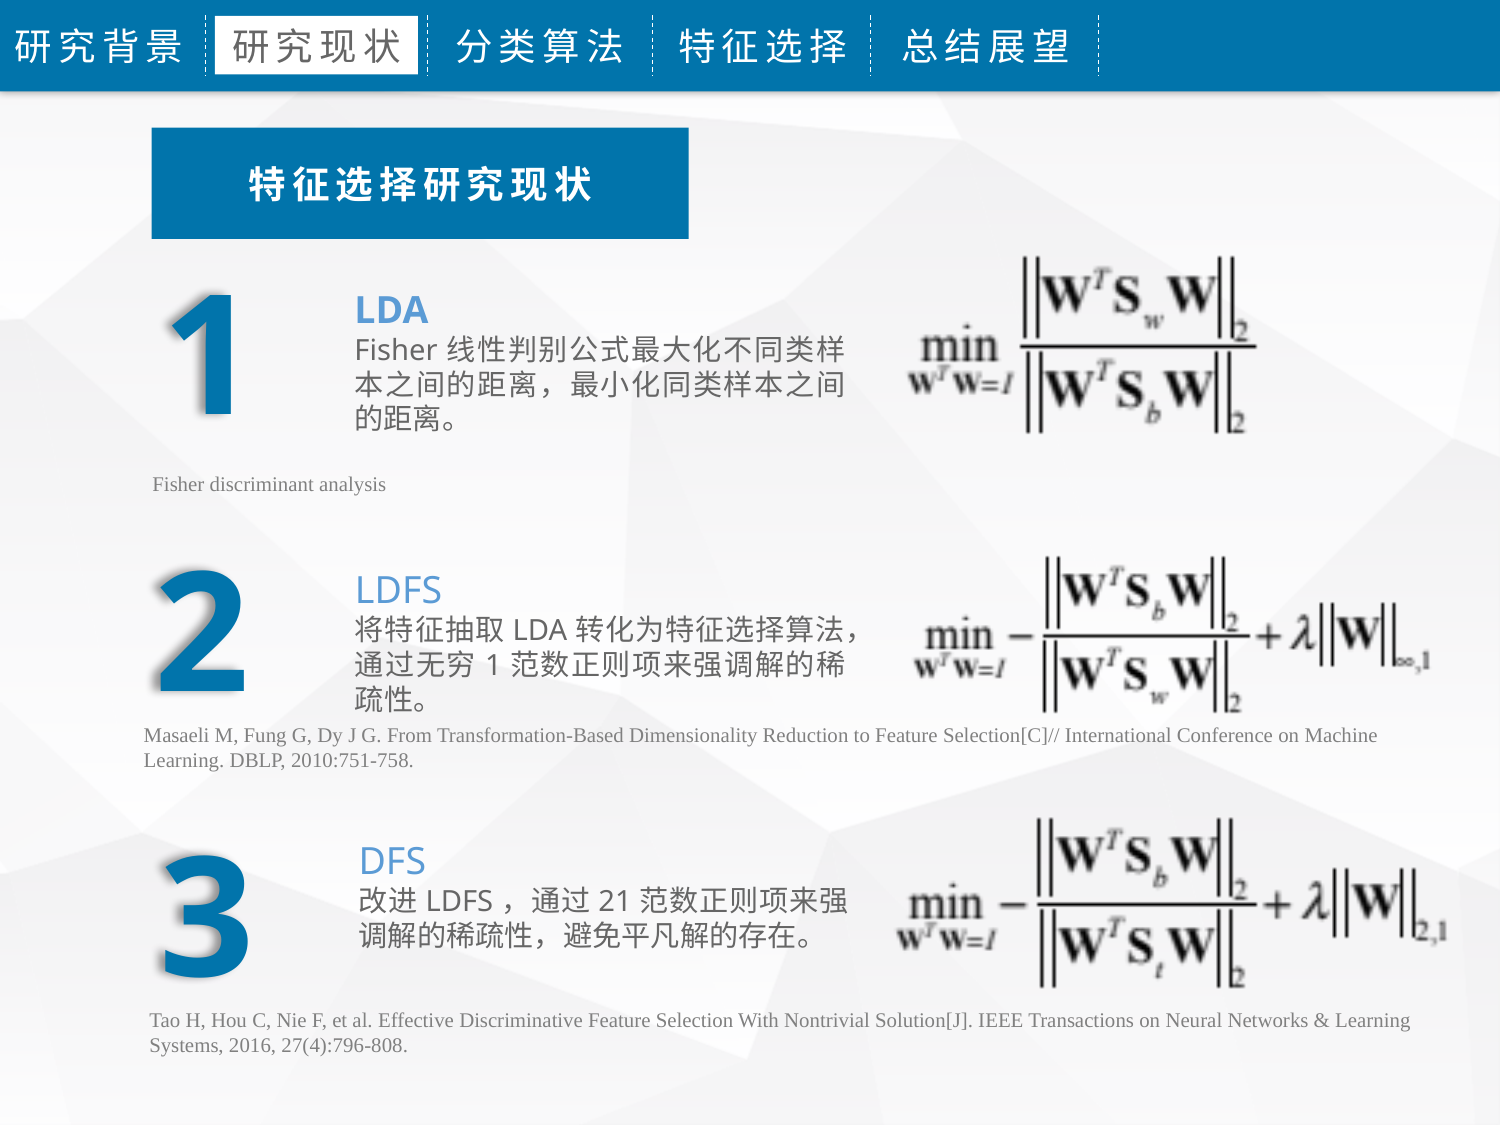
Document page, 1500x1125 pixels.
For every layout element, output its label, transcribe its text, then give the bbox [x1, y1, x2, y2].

text_box [0, 0, 1500, 92]
text_box LDFS 将特征抽取LDA转化为特征选择算法，通过无穷1范数正则项来强调解的稀疏性。 [340, 559, 861, 714]
text_box Fisher discriminant analysis [137, 463, 1244, 504]
text_box 总结展望 [886, 15, 1098, 76]
text_box 研究背景 [0, 15, 205, 76]
text_box Tao H, Hou C, Nie F, et al. Effective Discriminative Feature Selection With Nontrivial Solution[J]. IEEE Transactions on Neural Networks & Learning Systems, 2016, 27(4):796-808. [134, 999, 1477, 1064]
text_box 研究背景 [206, 15, 211, 76]
text_box 1 [118, 241, 302, 456]
text_box 分类算法 [440, 15, 652, 76]
text_box LDA Fisher线性判别公式最大化不同类样本之间的距离，最小化同类样本之间的距离。 [339, 278, 861, 444]
text_box 特征选择 [663, 15, 870, 76]
text_box 2 [110, 517, 294, 733]
text_box Masaeli M, Fung G, Dy J G. From Transformation-Based Dimensionality Reduction to Feature Selection[C]// International Conference on Machine Learning. DBLP, 2010:751-758. [129, 714, 1477, 780]
text_box 特征选择研究现状 [151, 127, 690, 240]
picture [0, 92, 1500, 1125]
text_box DFS 改进LDFS，通过21范数正则项来强调解的稀疏性，避免平凡解的存在。 [343, 829, 864, 960]
text_box 研究现状 [213, 15, 420, 76]
text_box 3 [115, 802, 299, 1018]
text_box 特征选择 [871, 15, 876, 76]
